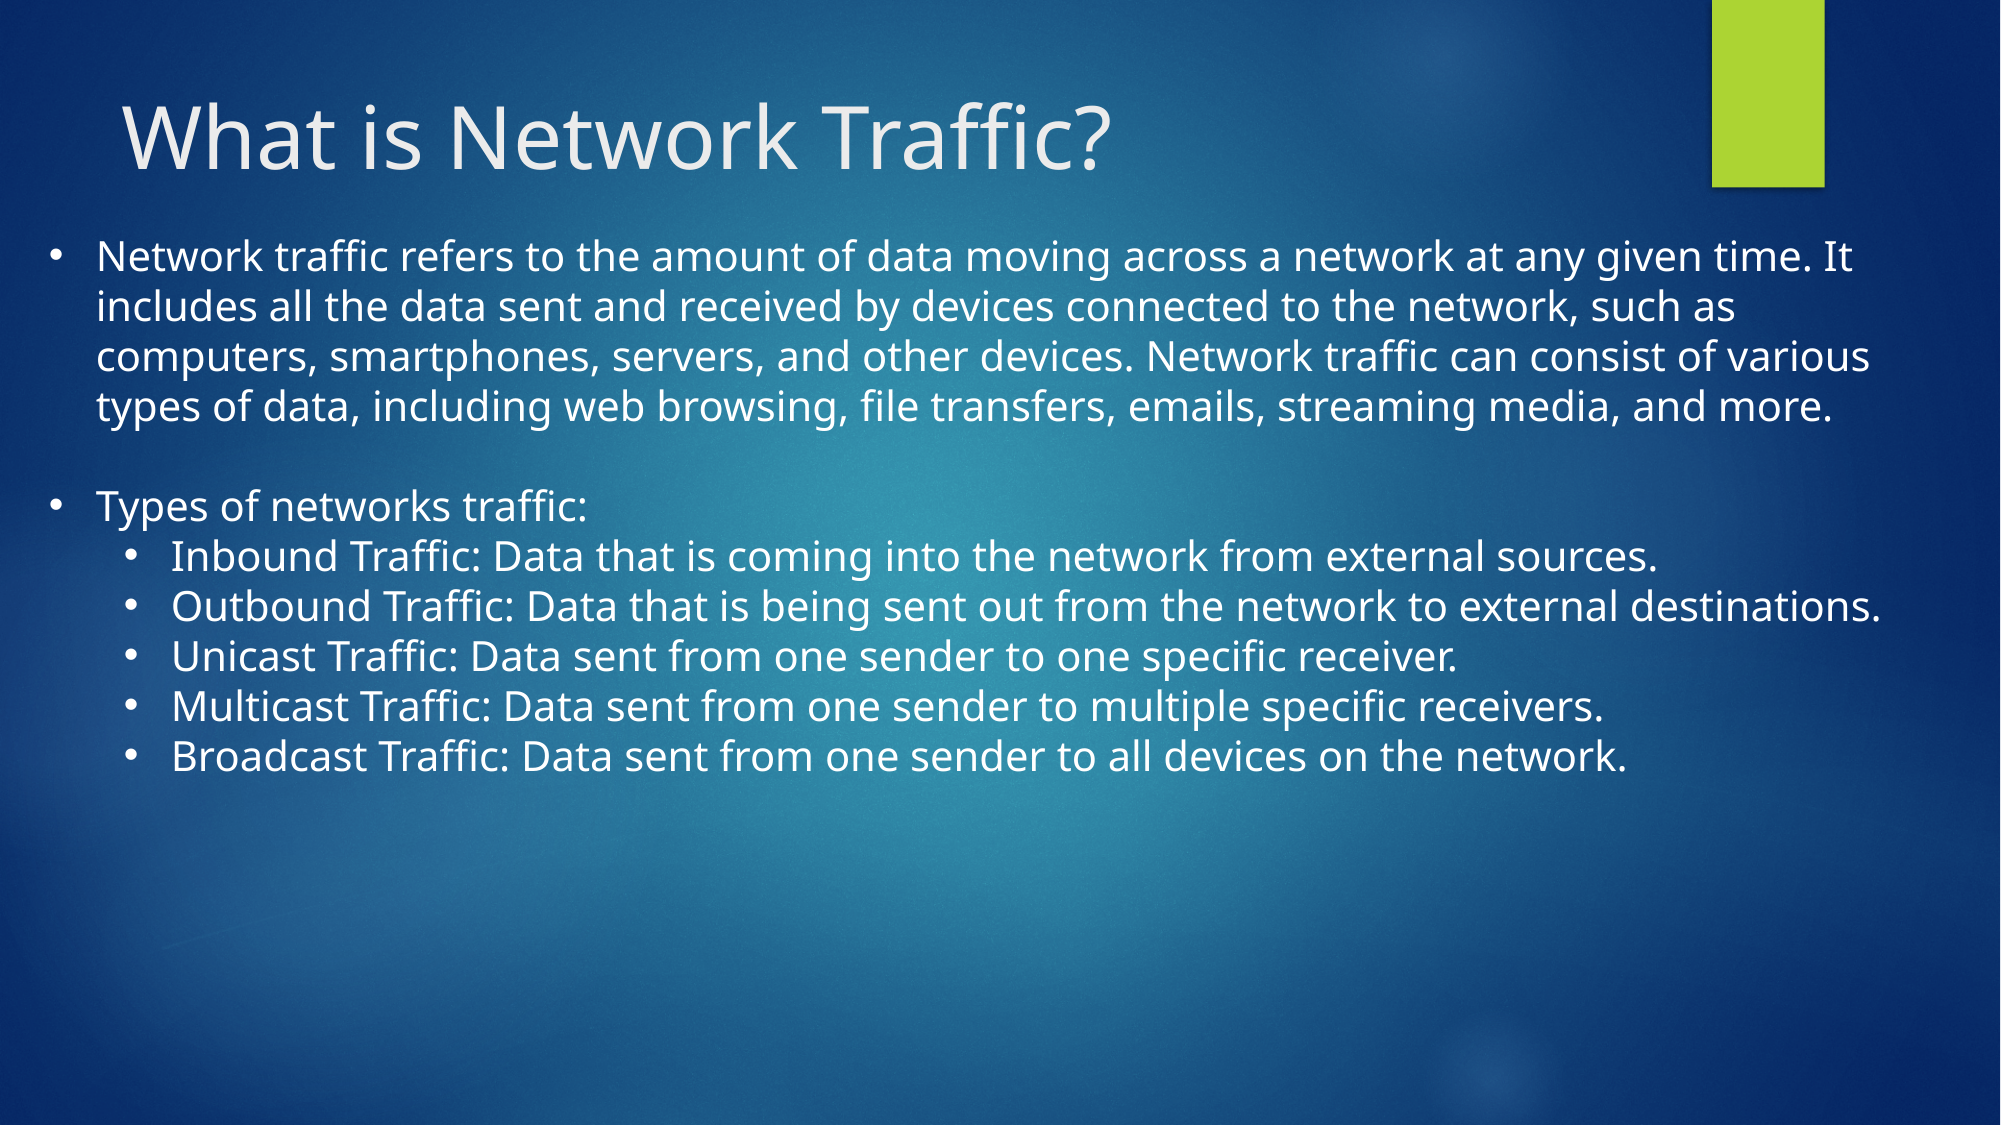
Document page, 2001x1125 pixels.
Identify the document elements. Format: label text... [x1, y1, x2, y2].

title What is Network Traffic? [106, 74, 1649, 221]
picture [0, 0, 2001, 1125]
text_box Network traffic refers to the amount of data moving across a network at any given time. It includes all the data sent and received by devices connected to the network, such as computers, smartphones, servers, and other devices. Network traffic can consist of various types of data, including web browsing, file transfers, emails, streaming media, and more. Types of networks traffic: Inbound Traffic: Data that is coming into the network from external sources. Outbound Traffic: Data that is being sent out from the network to external destinations. Unicast Traffic: Data sent from one sender to one specific receiver. Multicast Traffic: Data sent from one sender to multiple specific receivers. Broadcast Traffic: Data sent from one sender to all devices on the network. [33, 221, 1944, 827]
